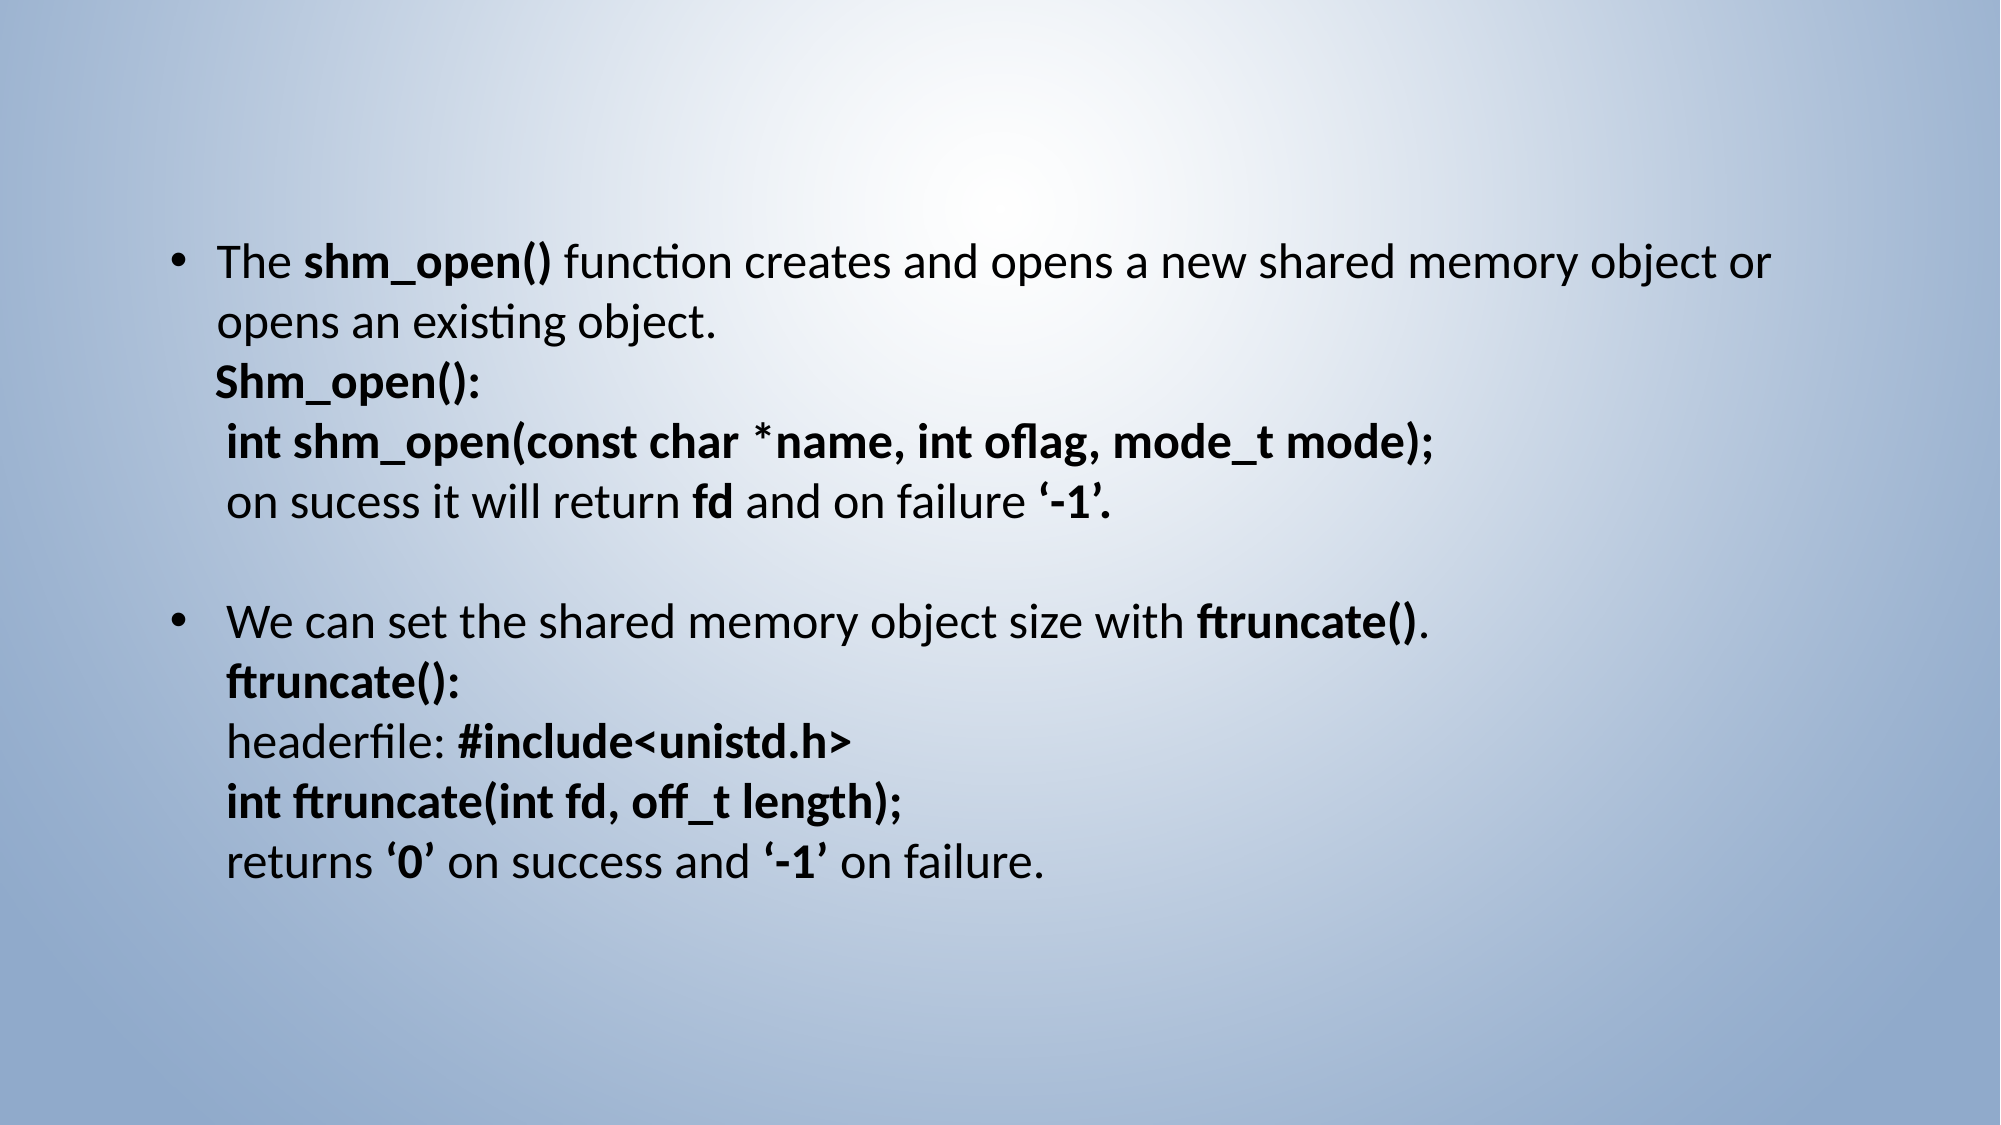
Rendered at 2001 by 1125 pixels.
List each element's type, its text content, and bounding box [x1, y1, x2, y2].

text_box The shm_open() function creates and opens a new shared memory object or opens an existing object. Shm_open(): int shm_open(const char *name, int oflag, mode_t mode); on sucess it will return fd and on failure ‘-1’. We can set the shared memory object size with ftruncate(). ftruncate(): headerfile: #include<unistd.h> int ftruncate(int fd, off_t length); returns ‘0’ on success and ‘-1’ on failure. [155, 221, 1845, 897]
picture [0, 0, 2000, 1125]
